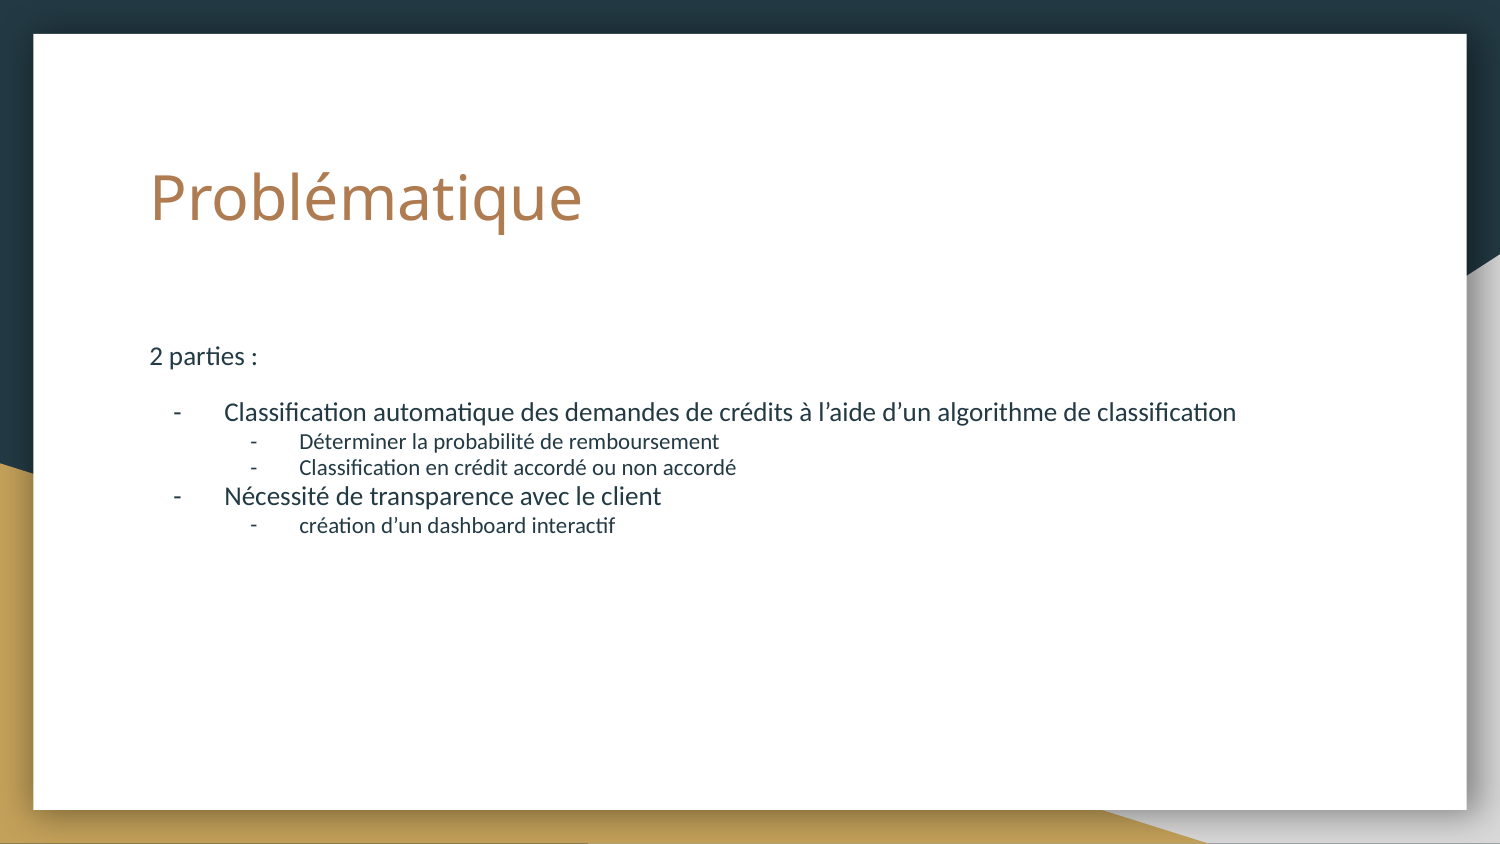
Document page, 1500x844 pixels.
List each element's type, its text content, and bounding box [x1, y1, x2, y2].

list 2 parties : Classification automatique des demandes de crédits à l’aide d’un algorithme de classification Déterminer la probabilité de remboursement Classification en crédit accordé ou non accordé Nécessité de transparence avec le client création d’un dashboard interactif [134, 326, 1366, 729]
title Problématique [134, 138, 1366, 296]
